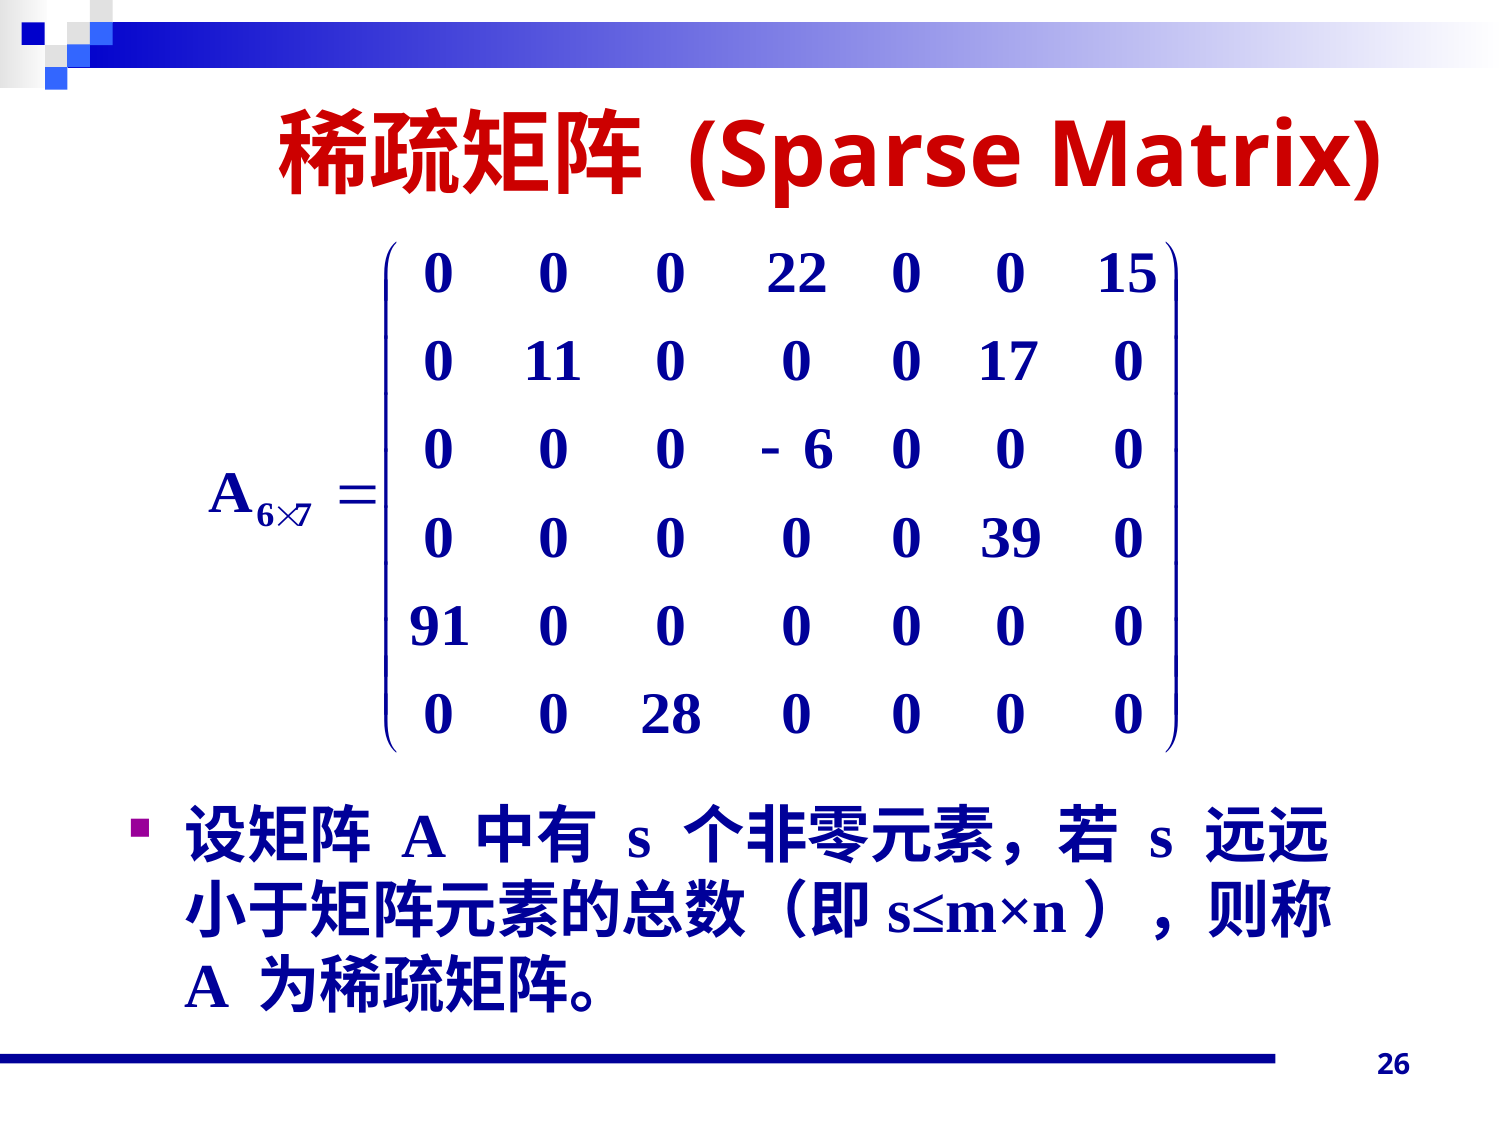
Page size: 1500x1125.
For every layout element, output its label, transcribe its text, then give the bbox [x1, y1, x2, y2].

title 稀疏矩阵 (Sparse Matrix) [262, 62, 1413, 237]
slide_number 26 [1074, 1017, 1425, 1093]
text_box 设矩阵 A 中有 s 个非零元素，若 s 远远小于矩阵元素的总数（即s≤m×n），则称 A 为稀疏矩阵。 [113, 787, 1405, 1027]
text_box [198, 232, 1209, 760]
